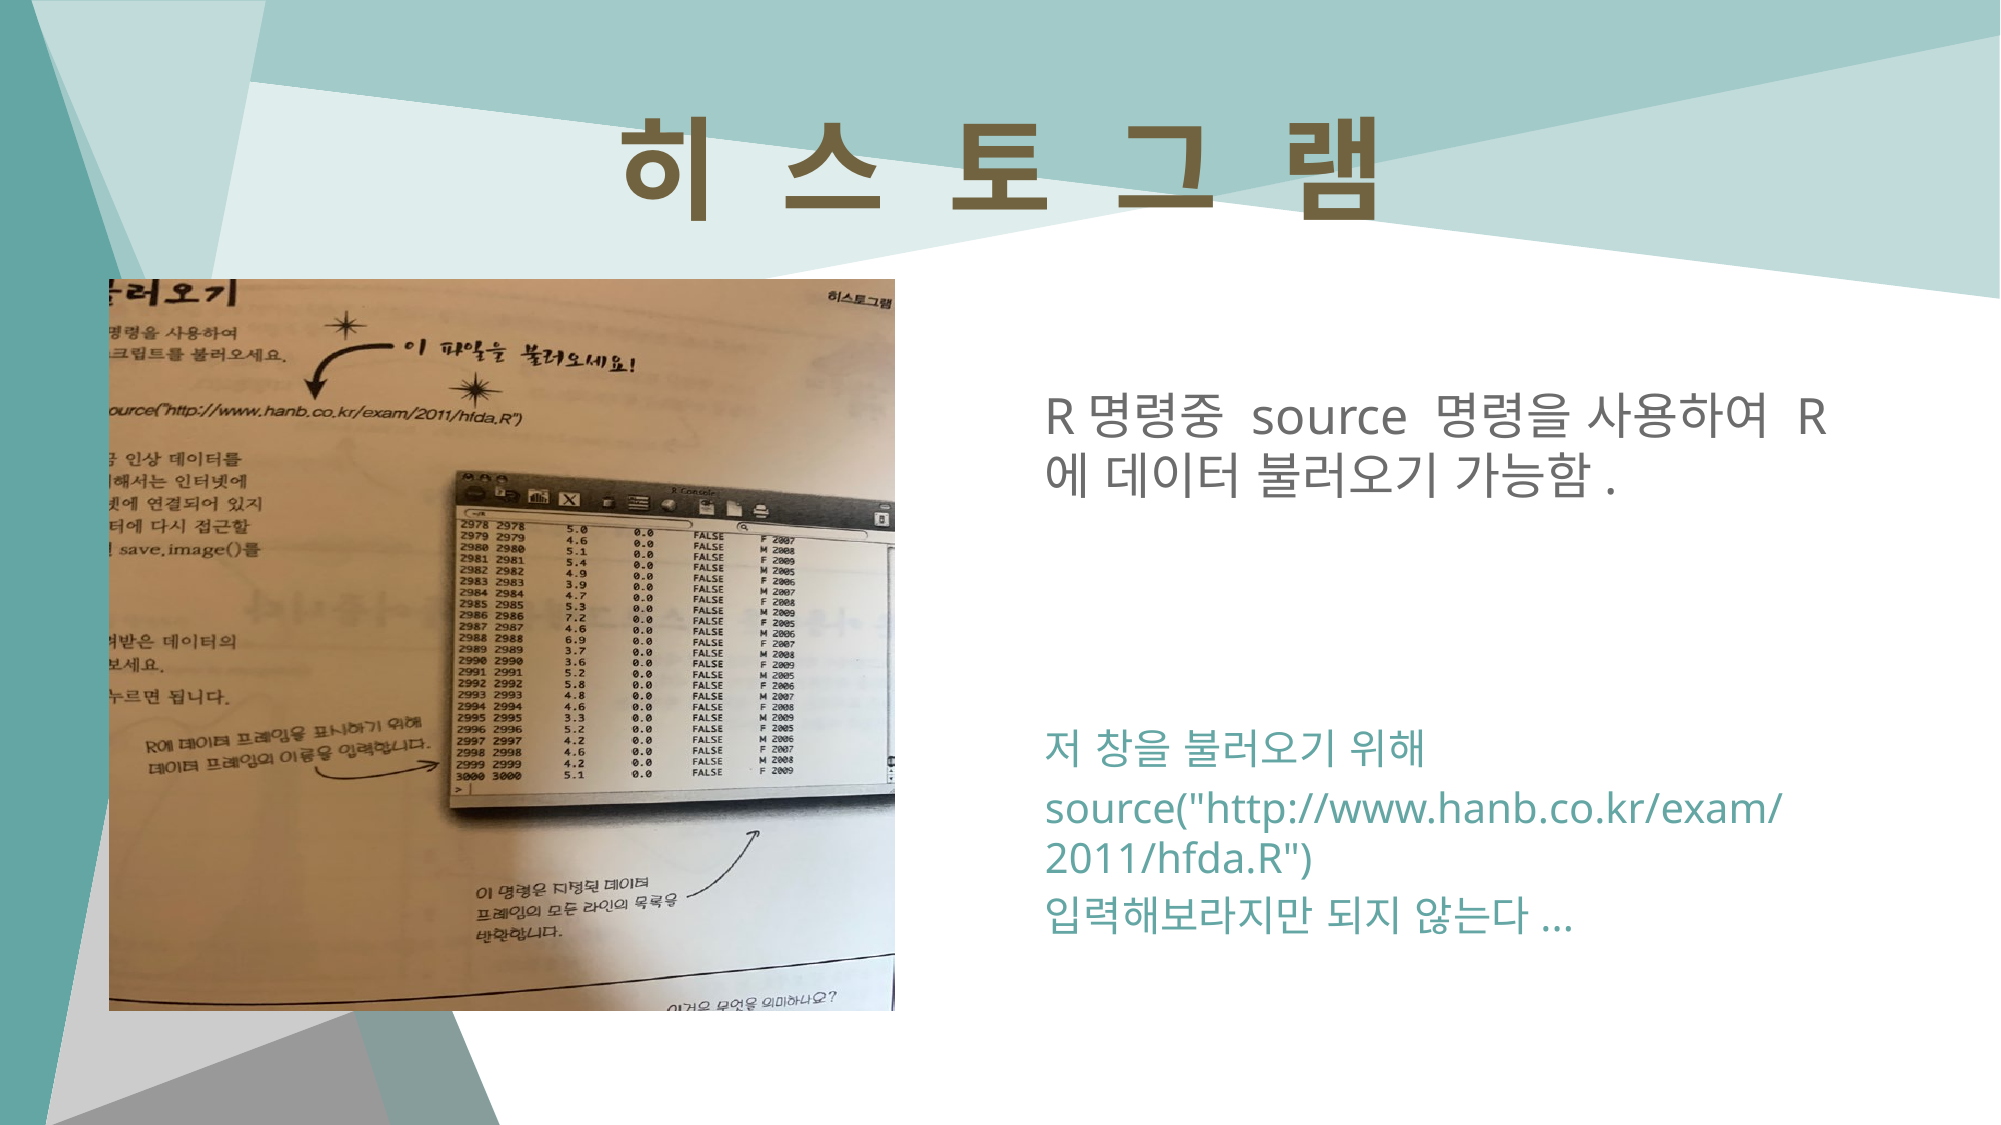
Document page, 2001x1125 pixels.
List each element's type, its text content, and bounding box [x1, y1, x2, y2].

picture [109, 279, 895, 1012]
subtitle R명령중 source 명령을 사용하여 R에 데이터 불러오기 가능함. 저 창을 불러오기 위해 source("http://www.hanb.co.kr/exam/2011/hfda.R") 입력해보라지만 되지 않는다... [1029, 313, 1883, 1011]
title 히 스 토 그 램 [209, 88, 1791, 246]
